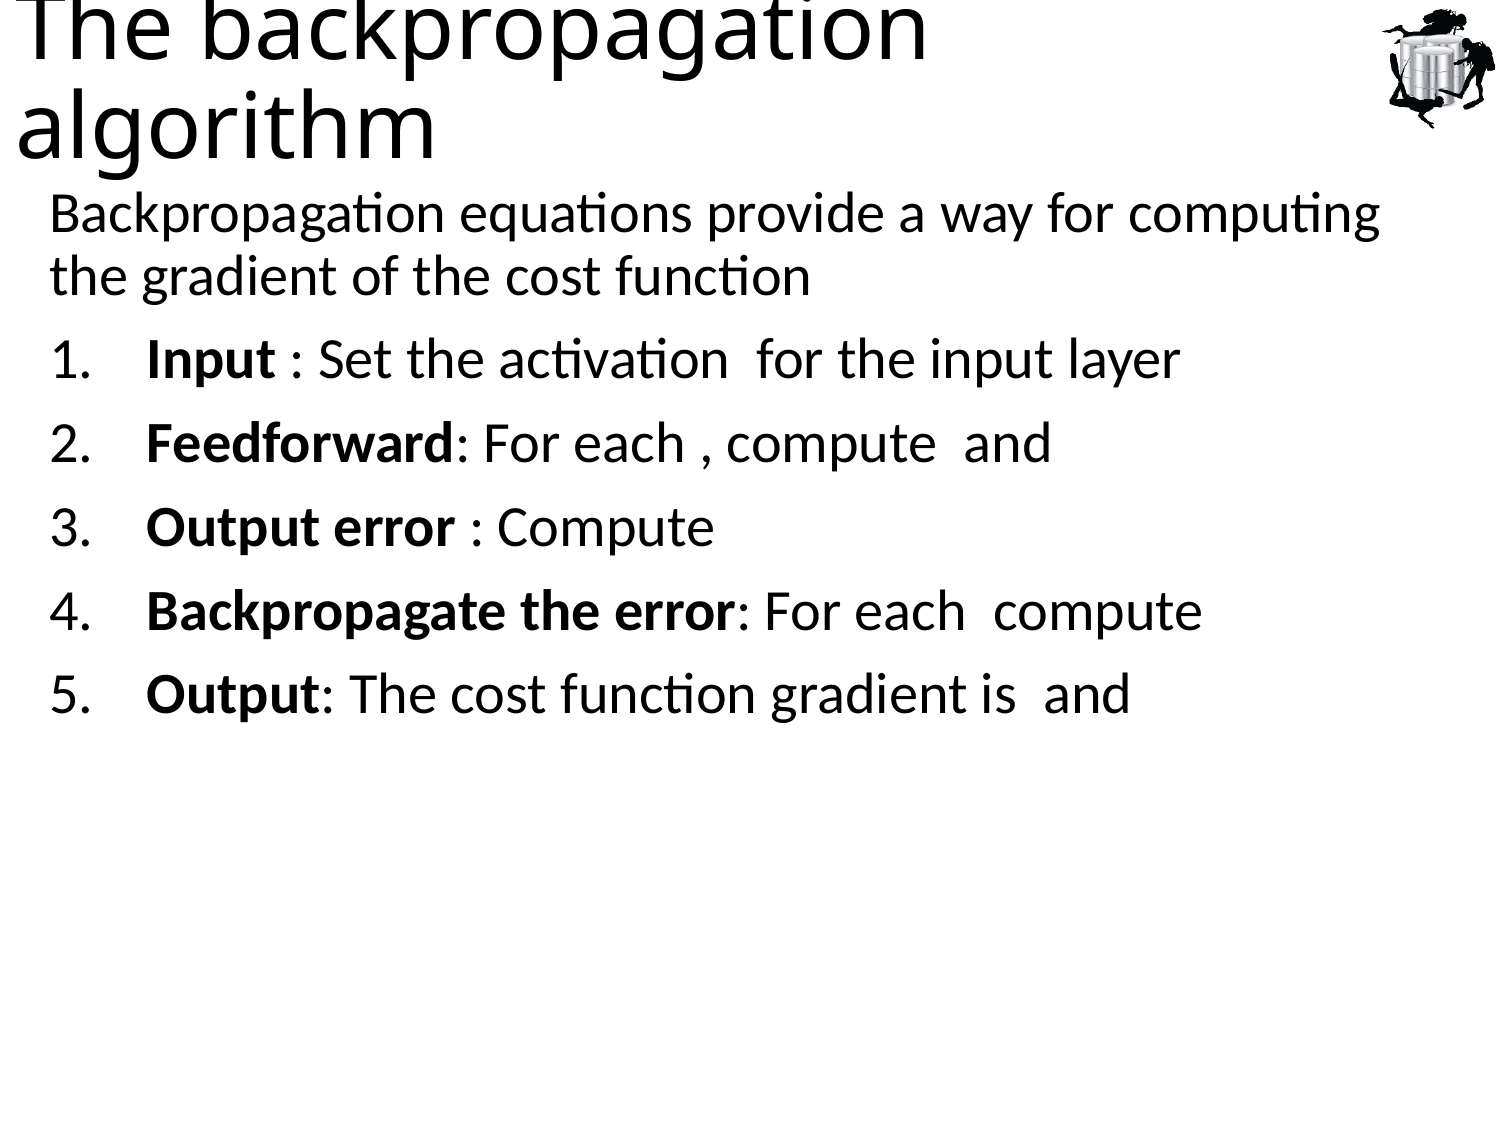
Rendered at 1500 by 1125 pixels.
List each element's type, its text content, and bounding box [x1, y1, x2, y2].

picture [1376, 5, 1498, 131]
title The backpropagation algorithm [0, 14, 1377, 146]
